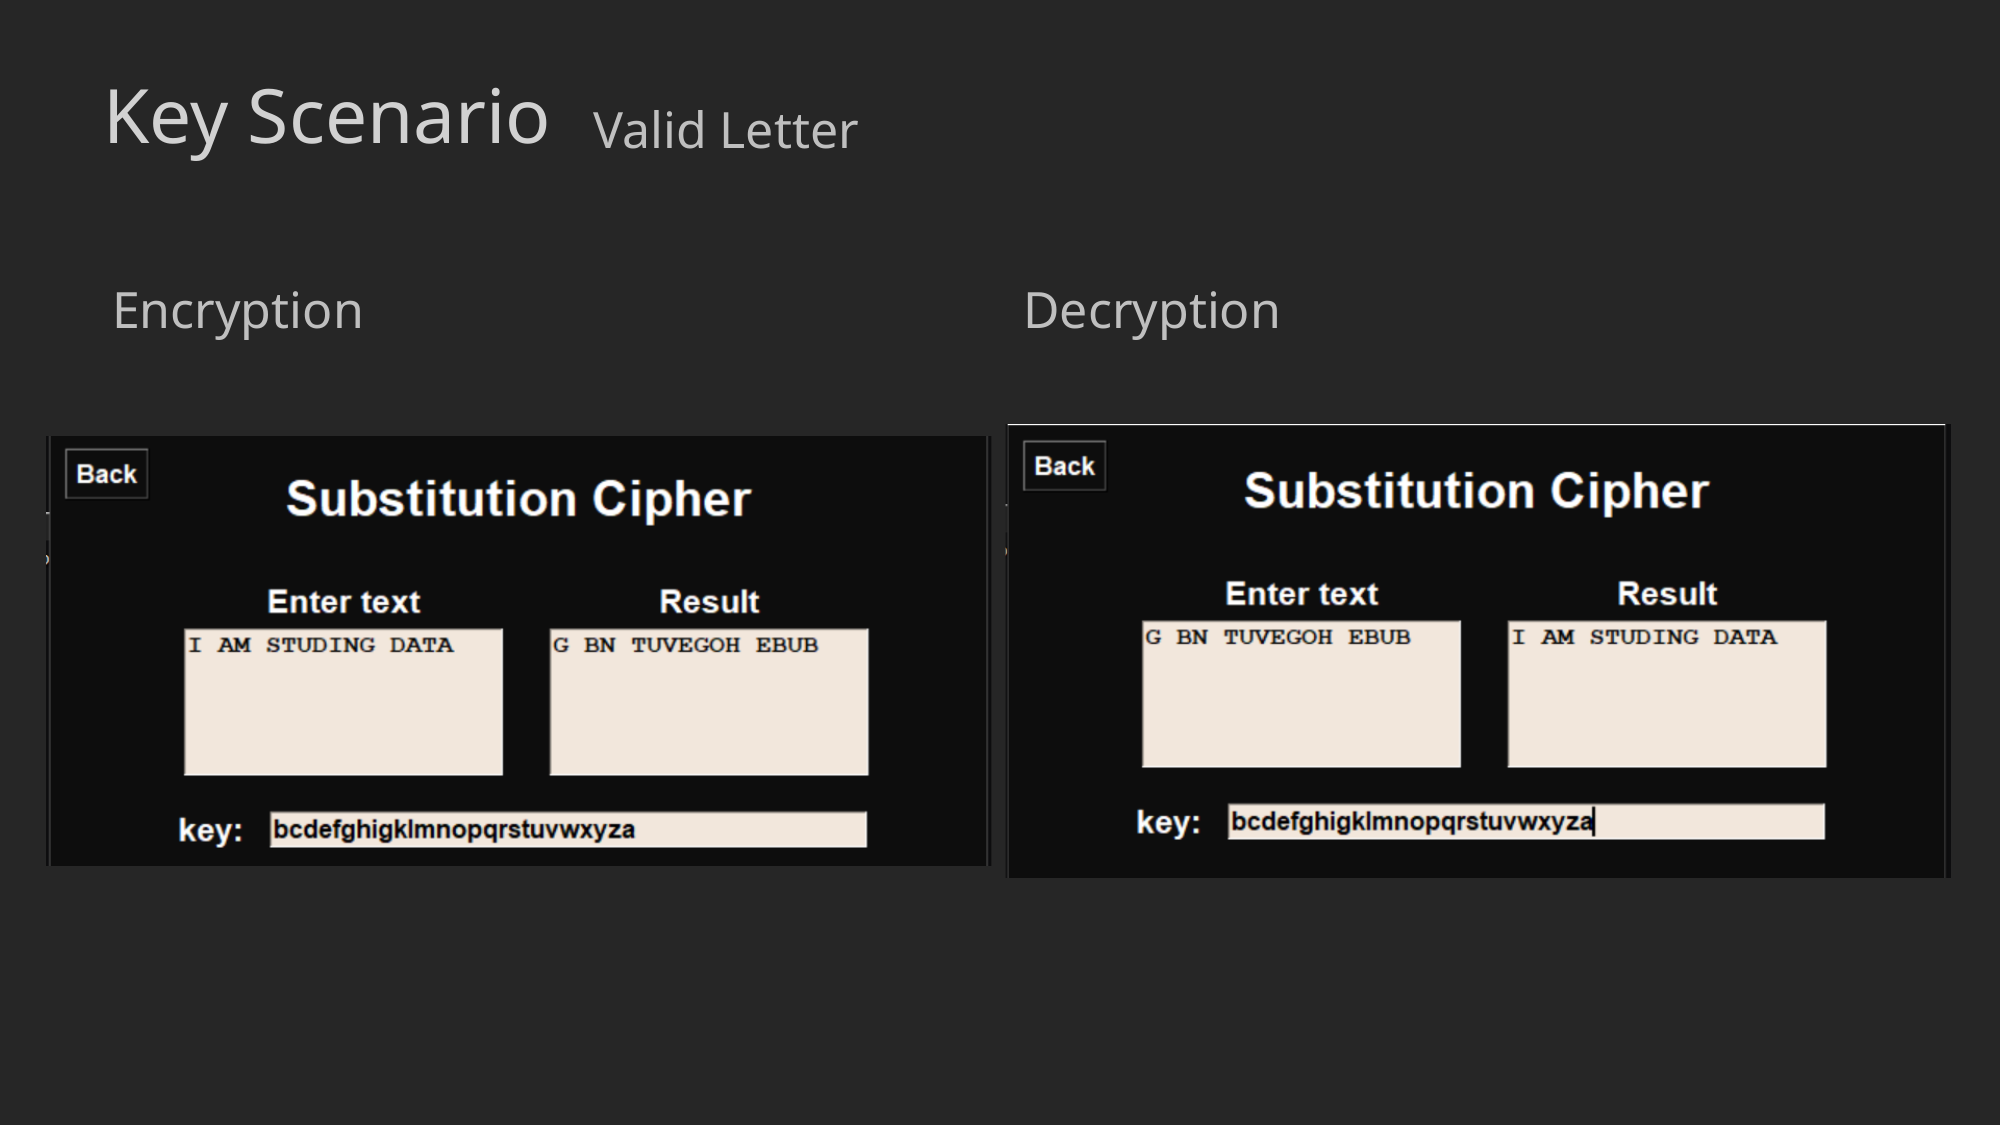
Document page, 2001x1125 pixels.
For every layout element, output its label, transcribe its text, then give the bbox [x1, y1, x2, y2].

text_box Decryption [1008, 271, 1835, 346]
text_box Key Scenario [88, 61, 1660, 166]
picture [45, 436, 992, 866]
text_box Encryption [97, 271, 941, 346]
picture [1005, 424, 1952, 878]
text_box Valid Letter [578, 91, 1422, 166]
